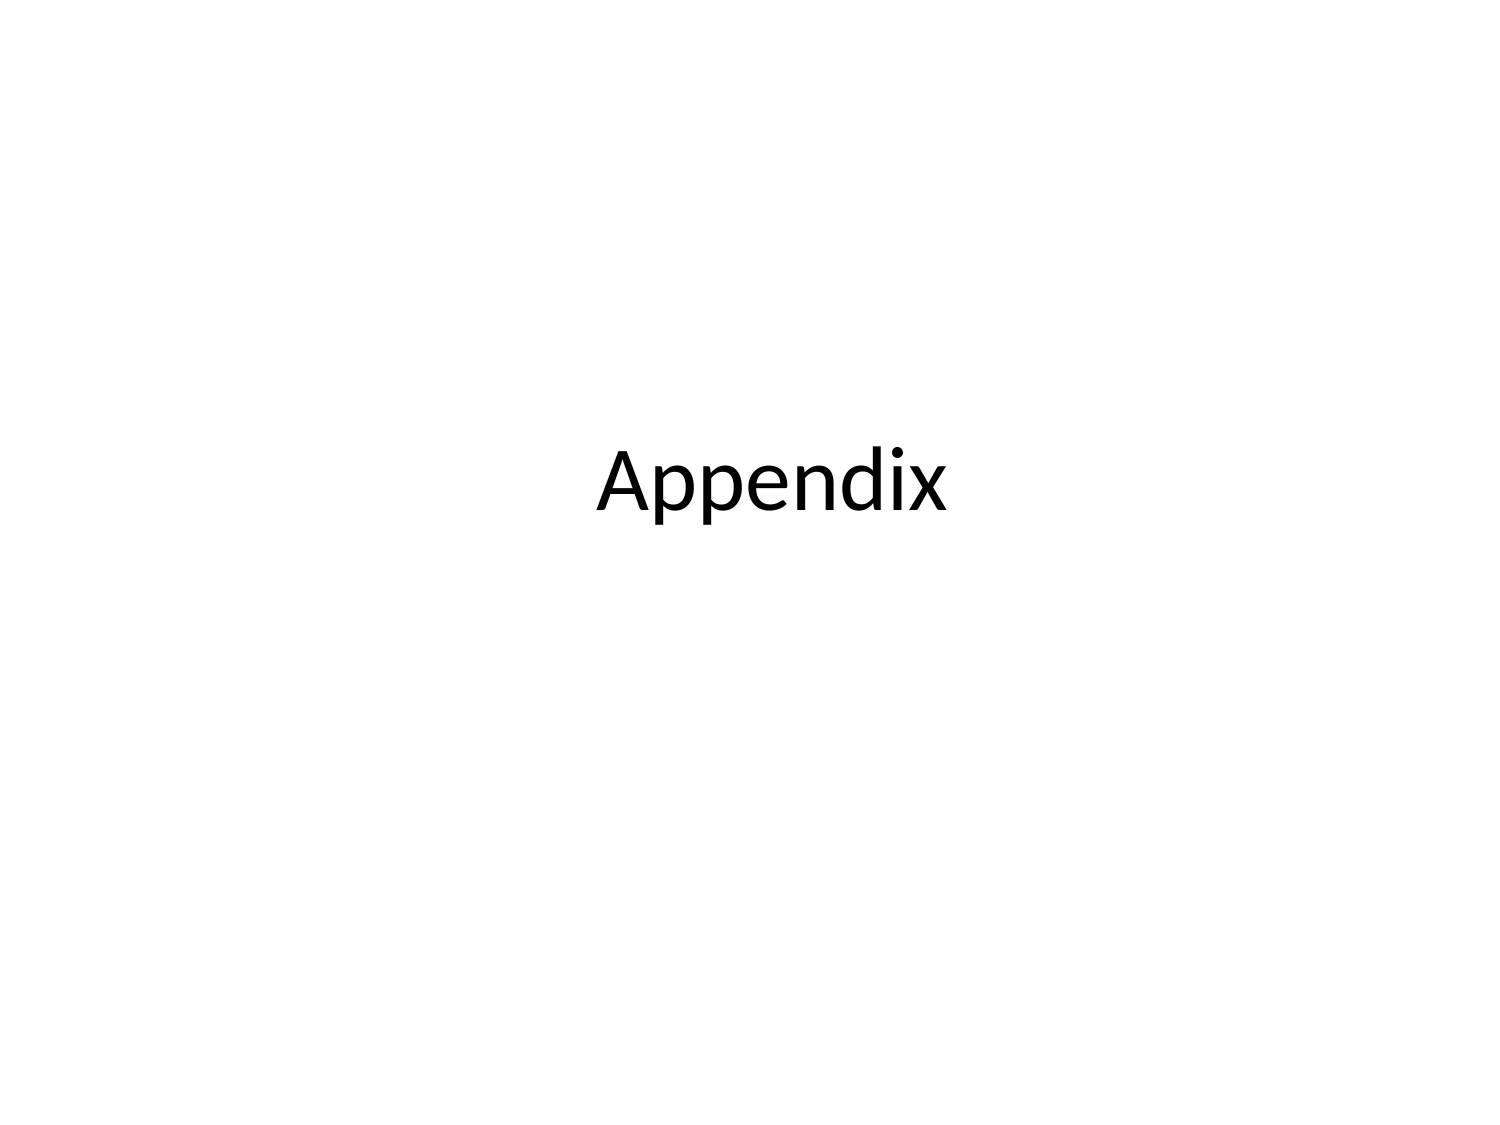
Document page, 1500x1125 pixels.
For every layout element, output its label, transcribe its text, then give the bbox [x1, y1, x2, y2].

subtitle [277, 403, 1316, 618]
title Appendix [247, 329, 1298, 618]
